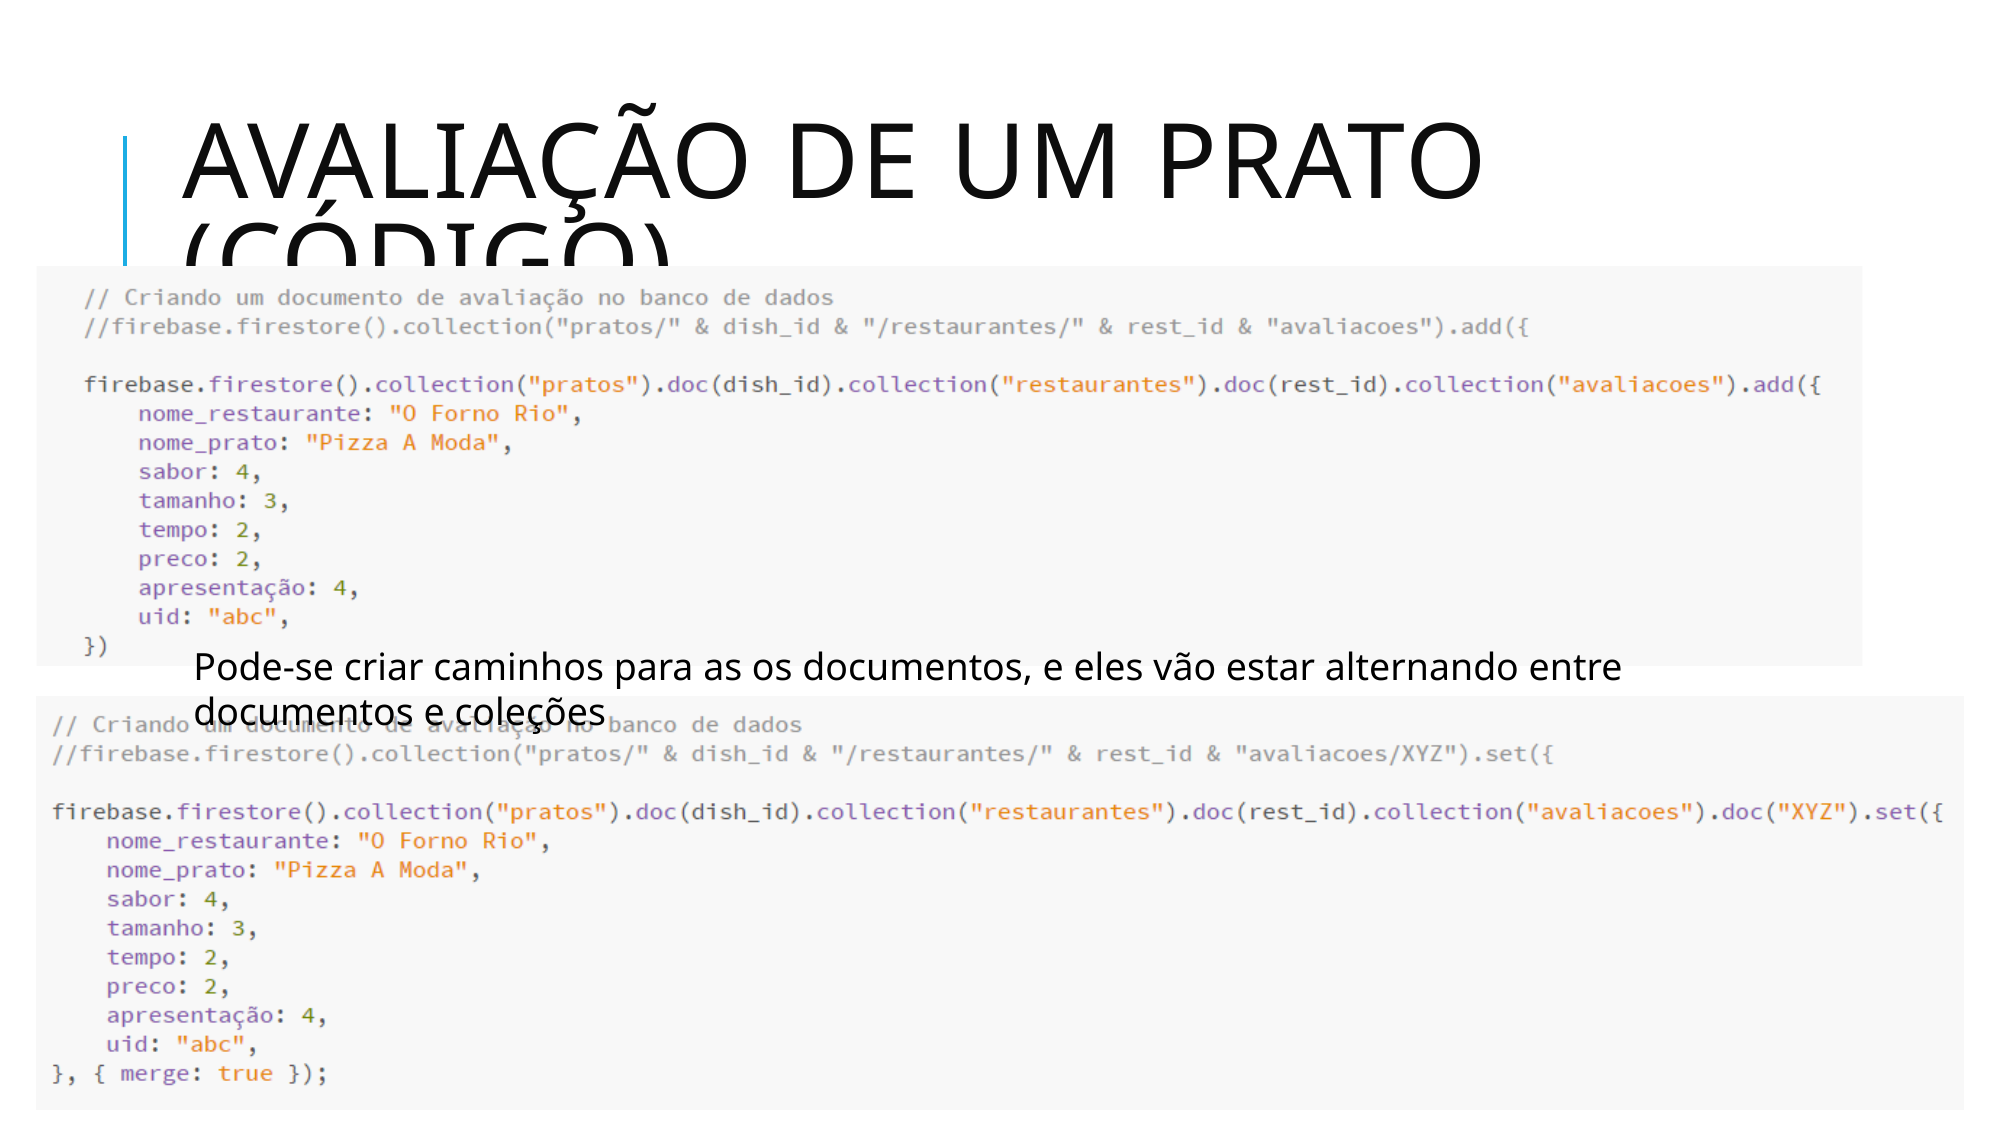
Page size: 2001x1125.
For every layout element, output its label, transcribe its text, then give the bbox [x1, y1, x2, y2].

title Avaliação de um prato (código) [168, 96, 1763, 263]
picture [36, 695, 1964, 1110]
text_box Pode-se criar caminhos para as os documentos, e eles vão estar alternando entre documentos e coleções [103, 676, 1851, 690]
picture [36, 266, 1863, 666]
